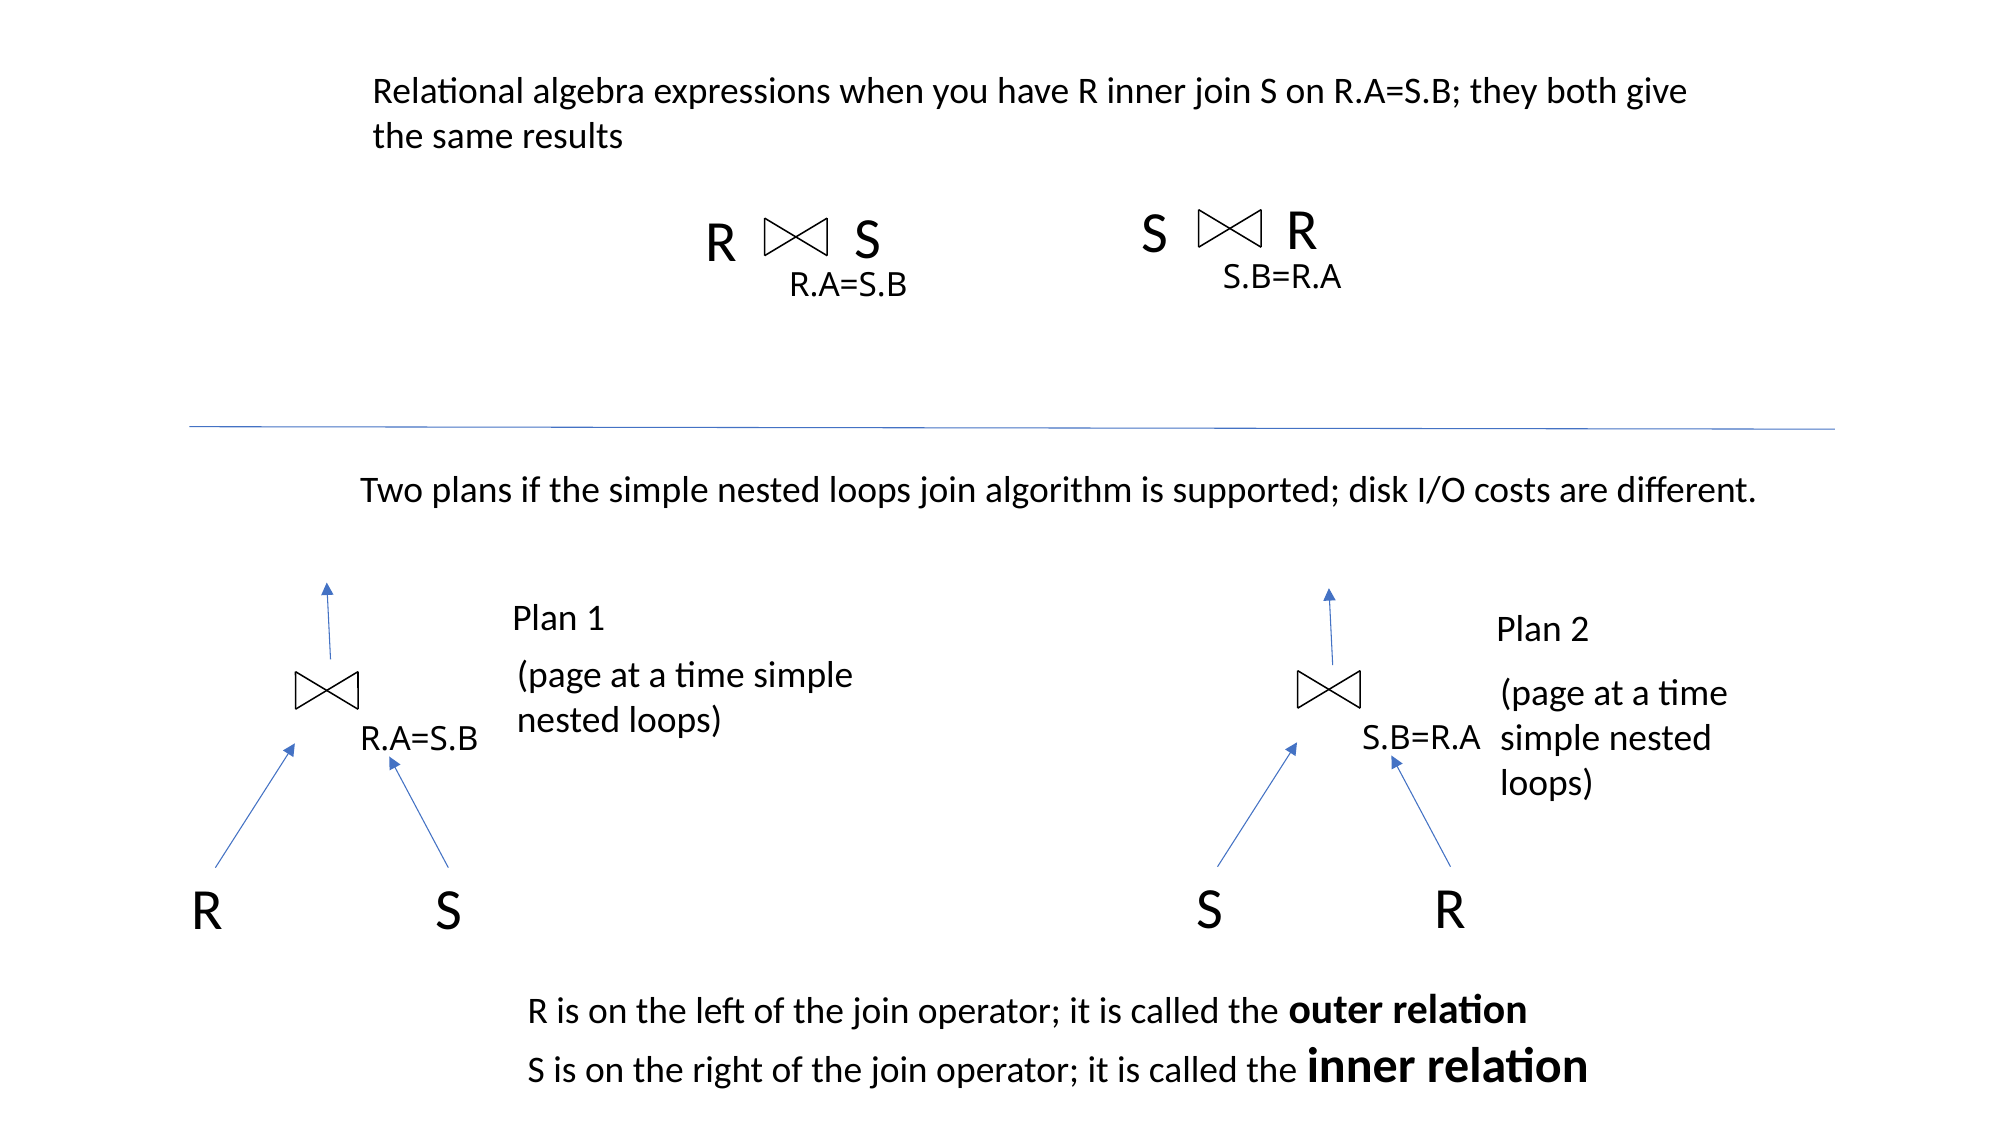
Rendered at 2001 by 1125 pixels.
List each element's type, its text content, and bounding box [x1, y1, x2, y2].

text_box S.B=R.A [1208, 247, 1357, 303]
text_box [1198, 209, 1262, 248]
text_box R is on the left of the join operator; it is called the outer relation S is on the right of the join operator; it is called the inner relation [513, 974, 1615, 1100]
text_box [764, 218, 828, 256]
text_box Relational algebra expressions when you have R inner join S on R.A=S.B; they both give the same results [357, 58, 1724, 164]
text_box S [1105, 186, 1206, 272]
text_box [389, 756, 449, 868]
text_box S [1159, 862, 1260, 948]
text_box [295, 671, 358, 710]
text_box R.A=S.B [345, 709, 494, 765]
text_box R [1252, 184, 1352, 269]
text_box Plan 2 [1481, 597, 1605, 657]
text_box Two plans if the simple nested loops join algorithm is supported; disk I/O costs are different. [345, 457, 1774, 518]
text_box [1297, 670, 1361, 709]
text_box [1217, 742, 1297, 867]
text_box (page at a time simple nested loops) [502, 642, 918, 748]
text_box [189, 426, 1835, 430]
text_box (page at a time simple nested loops) [1485, 660, 1766, 811]
text_box R.A=S.B [774, 255, 923, 311]
text_box R [671, 195, 772, 280]
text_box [215, 743, 295, 868]
text_box S [818, 192, 918, 278]
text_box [1328, 588, 1333, 666]
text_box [1391, 755, 1451, 867]
text_box S.B=R.A [1347, 708, 1496, 764]
text_box Plan 1 [497, 585, 621, 646]
text_box R [157, 863, 257, 949]
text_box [326, 582, 331, 660]
text_box S [398, 863, 499, 949]
text_box R [1400, 862, 1501, 948]
